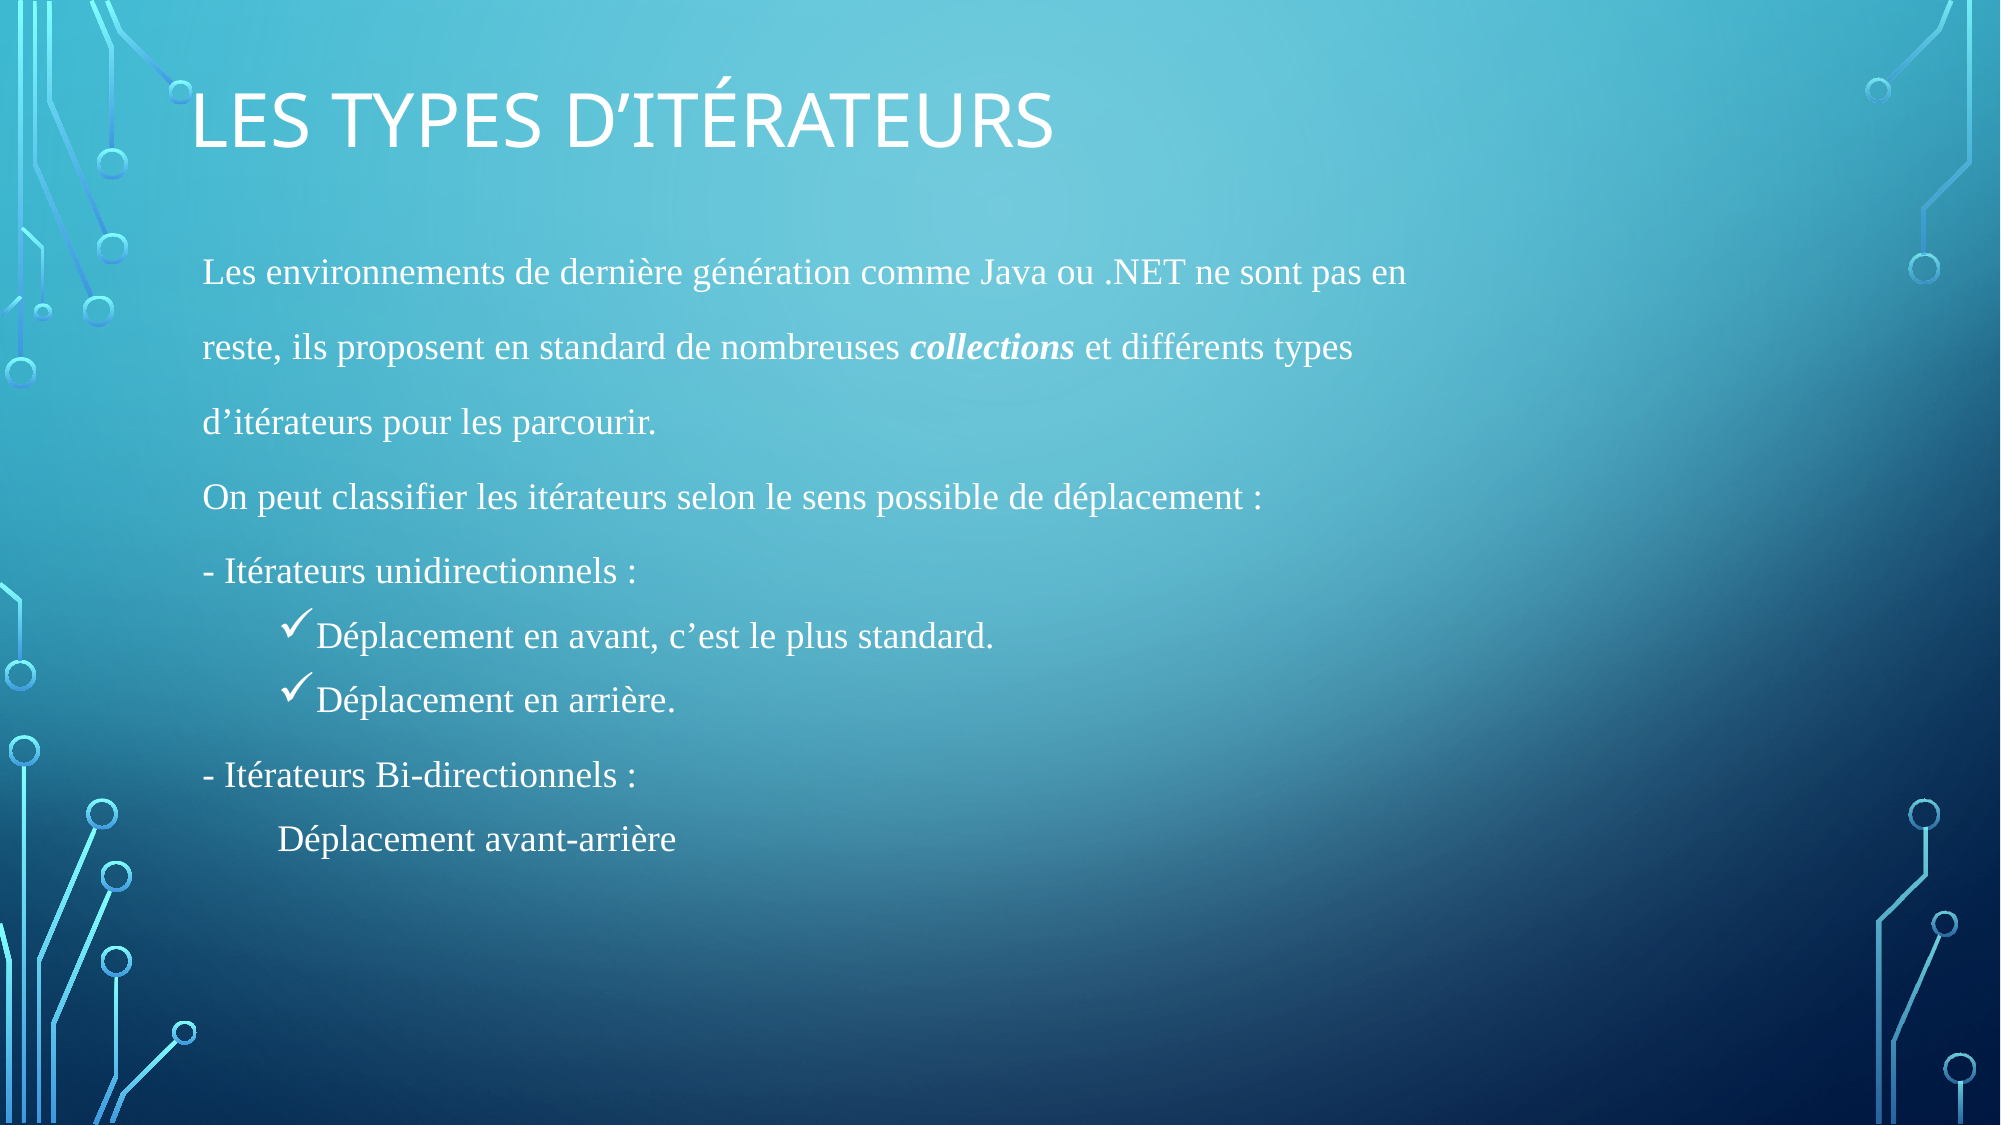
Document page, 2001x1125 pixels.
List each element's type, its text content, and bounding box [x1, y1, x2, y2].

list Les environnements de dernière génération comme Java ou .NET ne sont pas en reste, ils proposent en standard de nombreuses collections et différents types d’itérateurs pour les parcourir. On peut classifier les itérateurs selon le sens possible de déplacement : - Itérateurs unidirectionnels : Déplacement en avant, c’est le plus standard. Déplacement en arrière. - Itérateurs Bi-directionnels : Déplacement avant-arrière [187, 230, 1813, 1096]
title Les types d’itérateurs [174, 46, 1800, 200]
